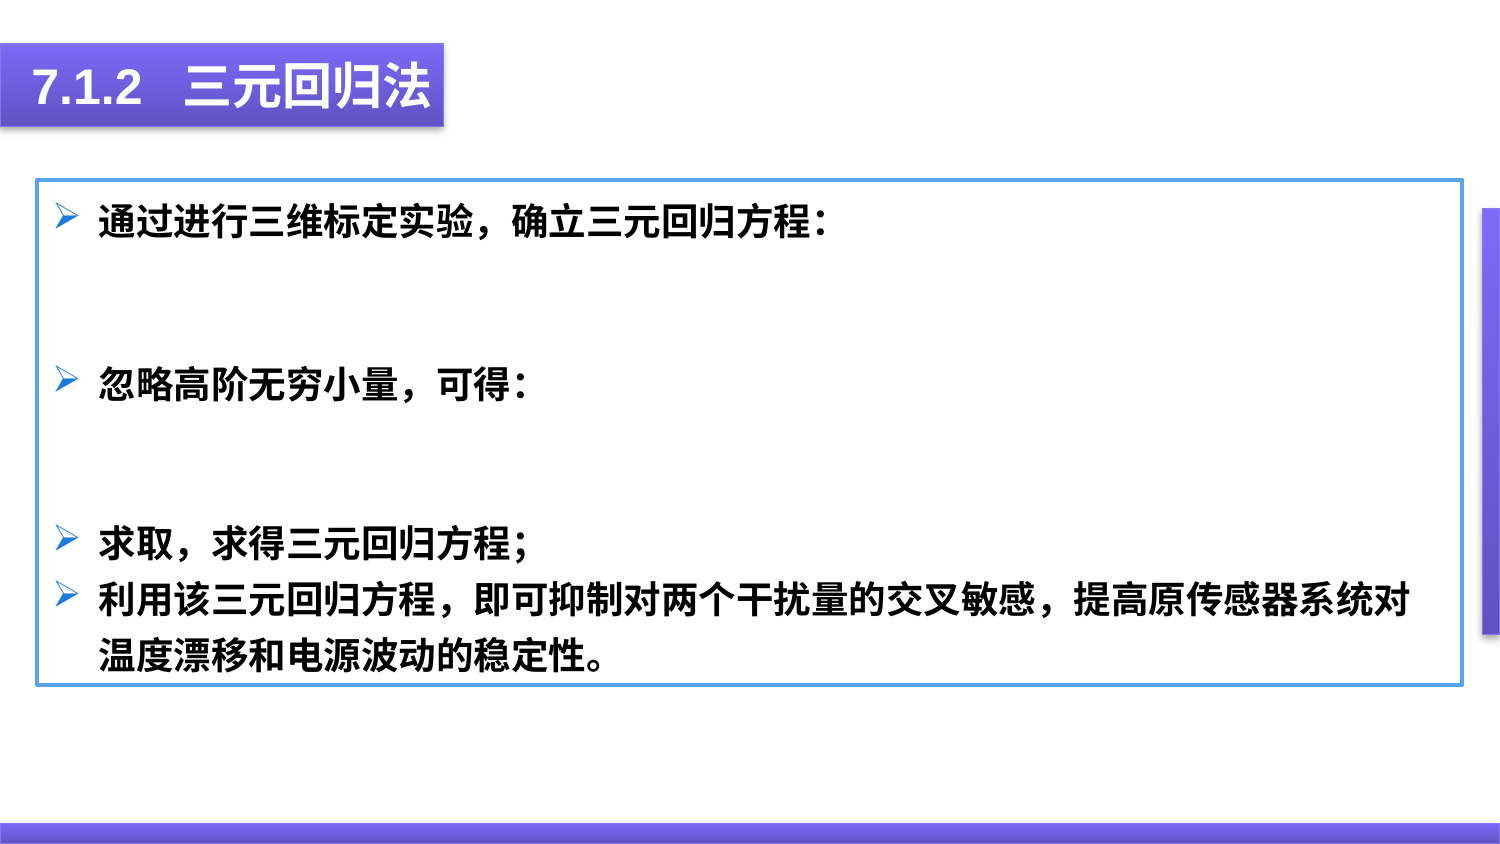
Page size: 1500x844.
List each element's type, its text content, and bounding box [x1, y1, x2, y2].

text_box [0, 43, 444, 127]
text_box 7.1.2 三元回归法 [16, 47, 448, 123]
